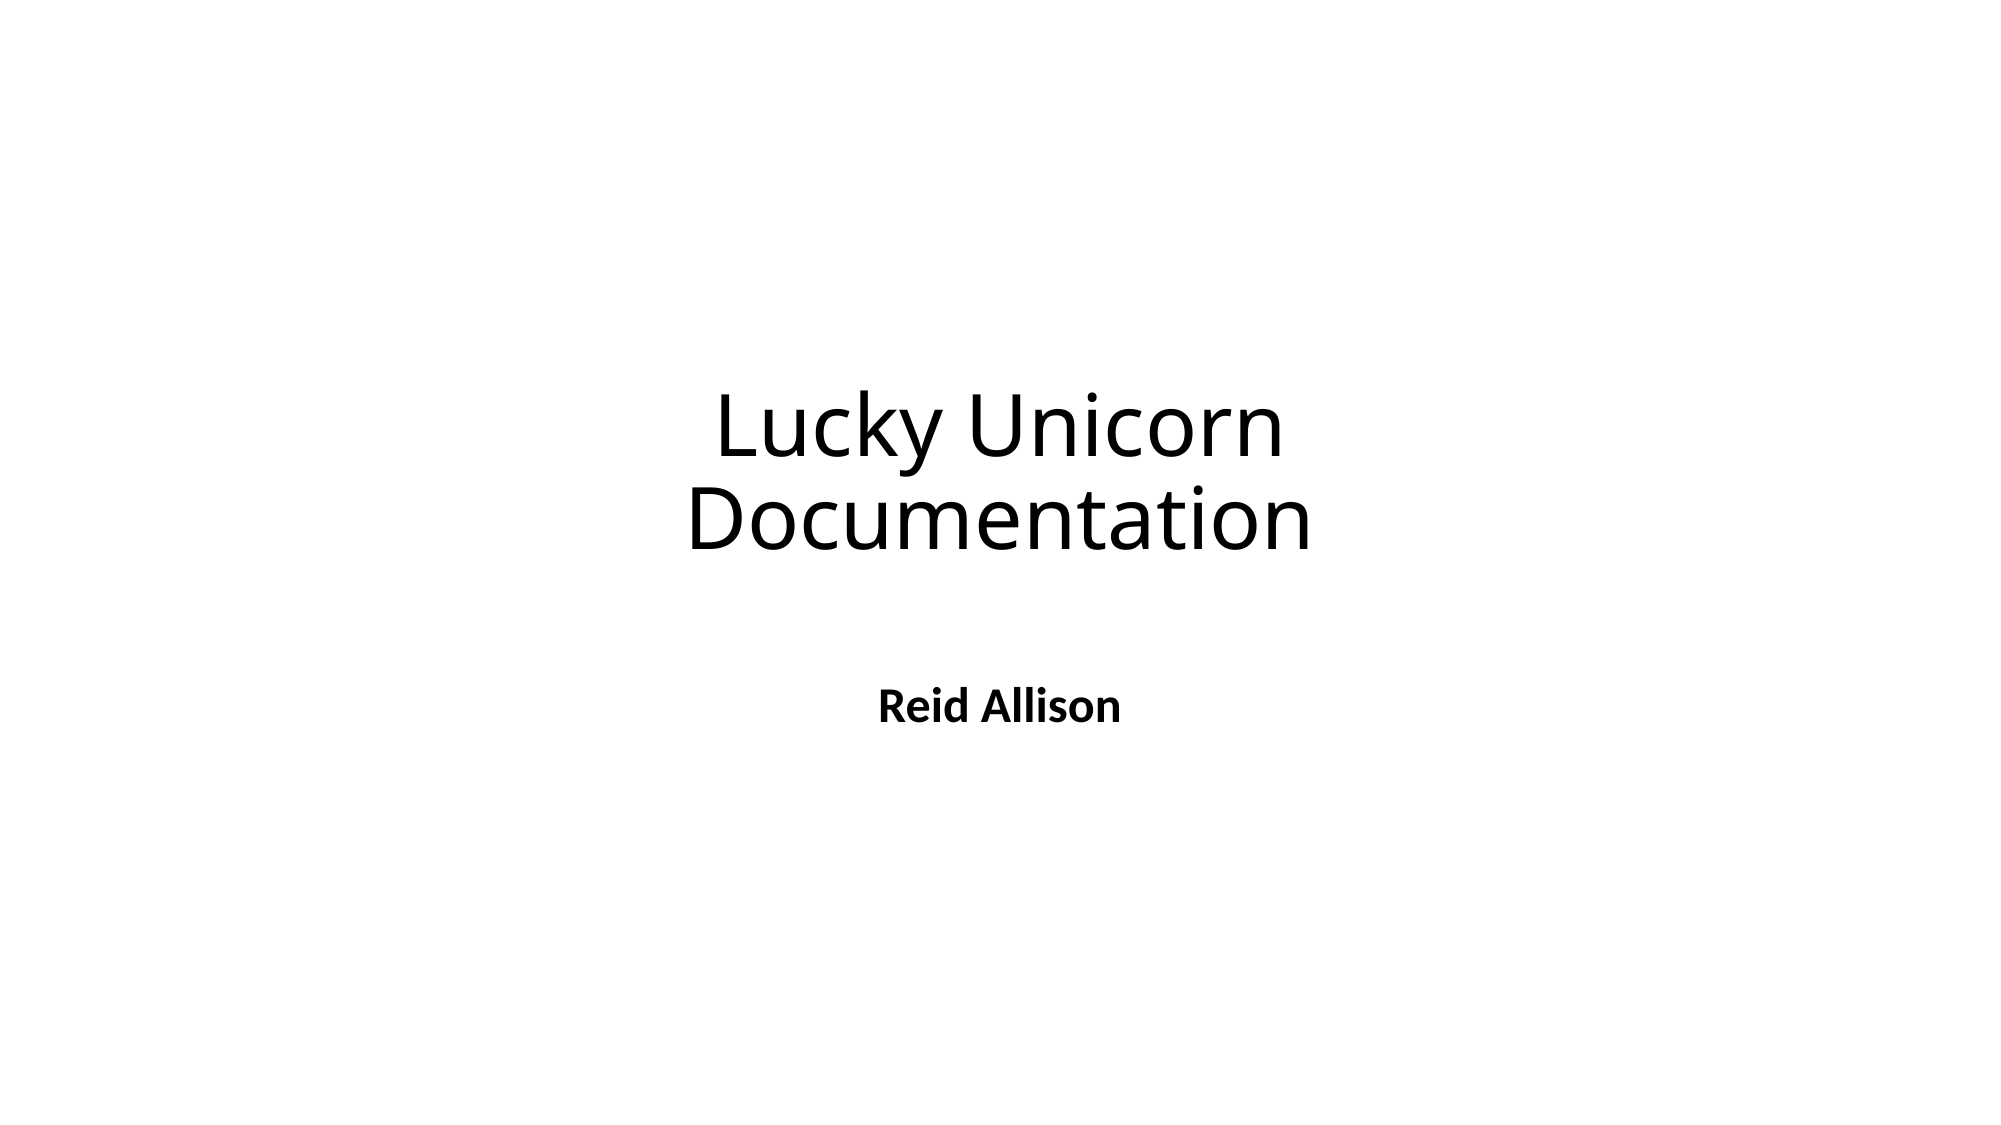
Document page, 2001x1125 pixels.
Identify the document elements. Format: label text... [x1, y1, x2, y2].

subtitle Reid Allison [249, 590, 1750, 863]
title Lucky Unicorn Documentation [249, 184, 1750, 576]
